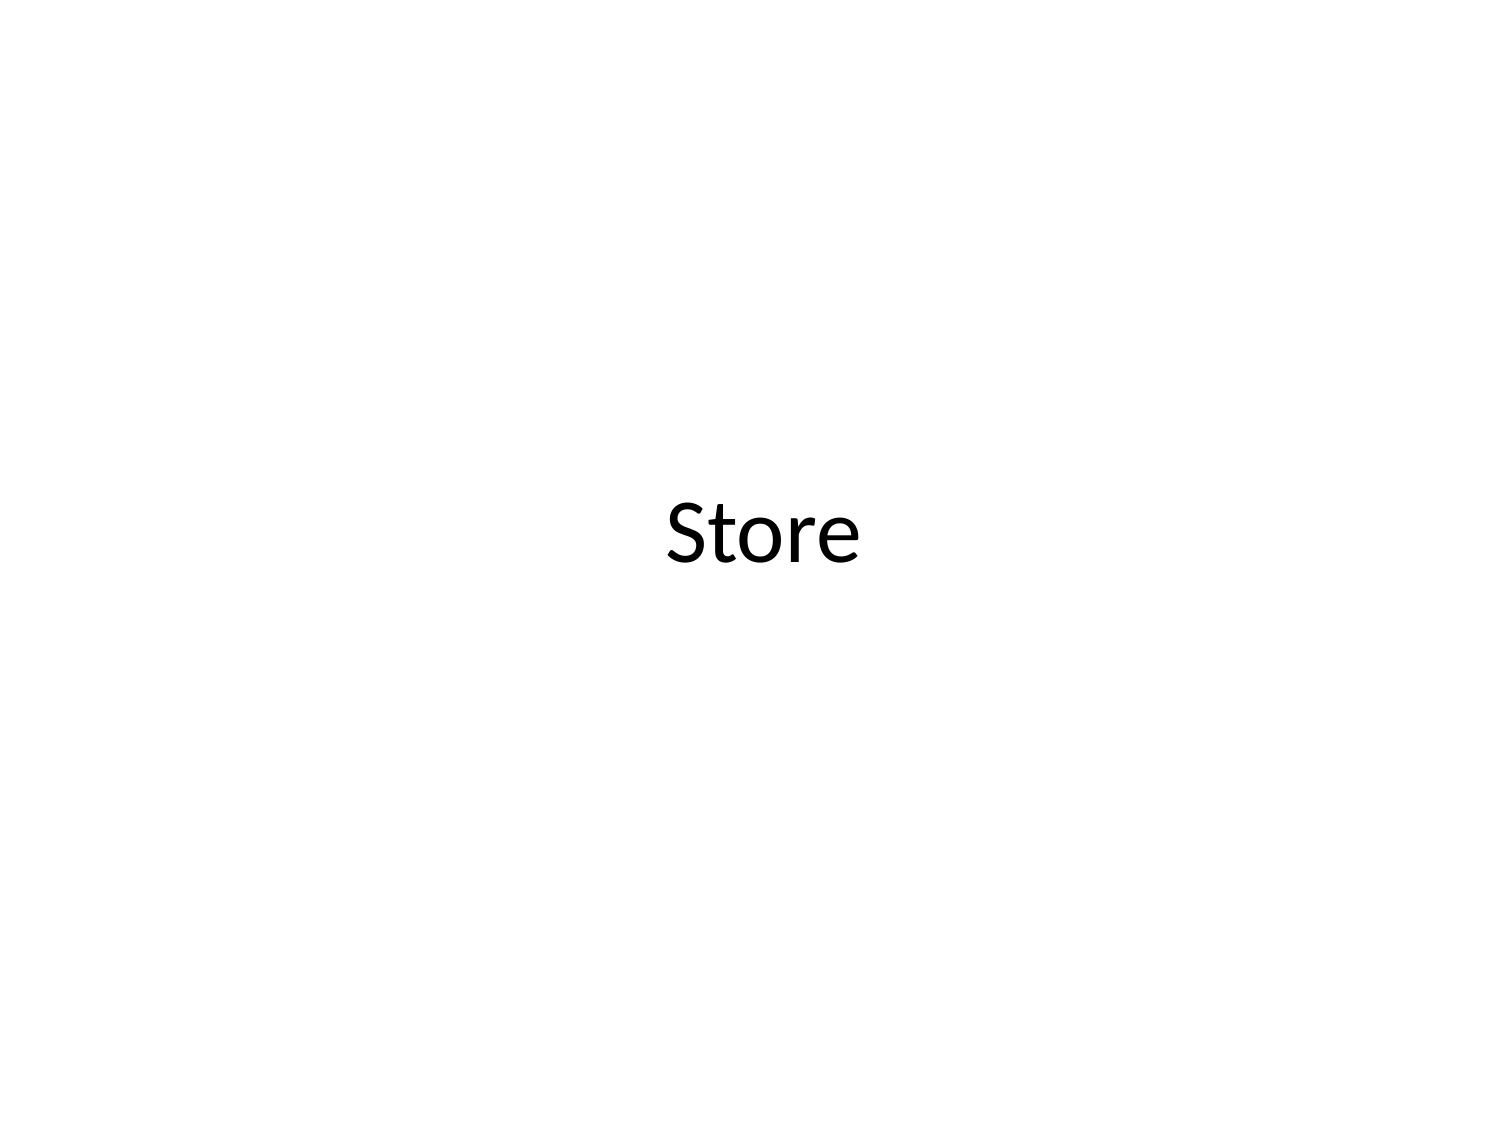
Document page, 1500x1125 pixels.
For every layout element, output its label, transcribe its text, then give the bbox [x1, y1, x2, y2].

title Store [88, 432, 1439, 621]
